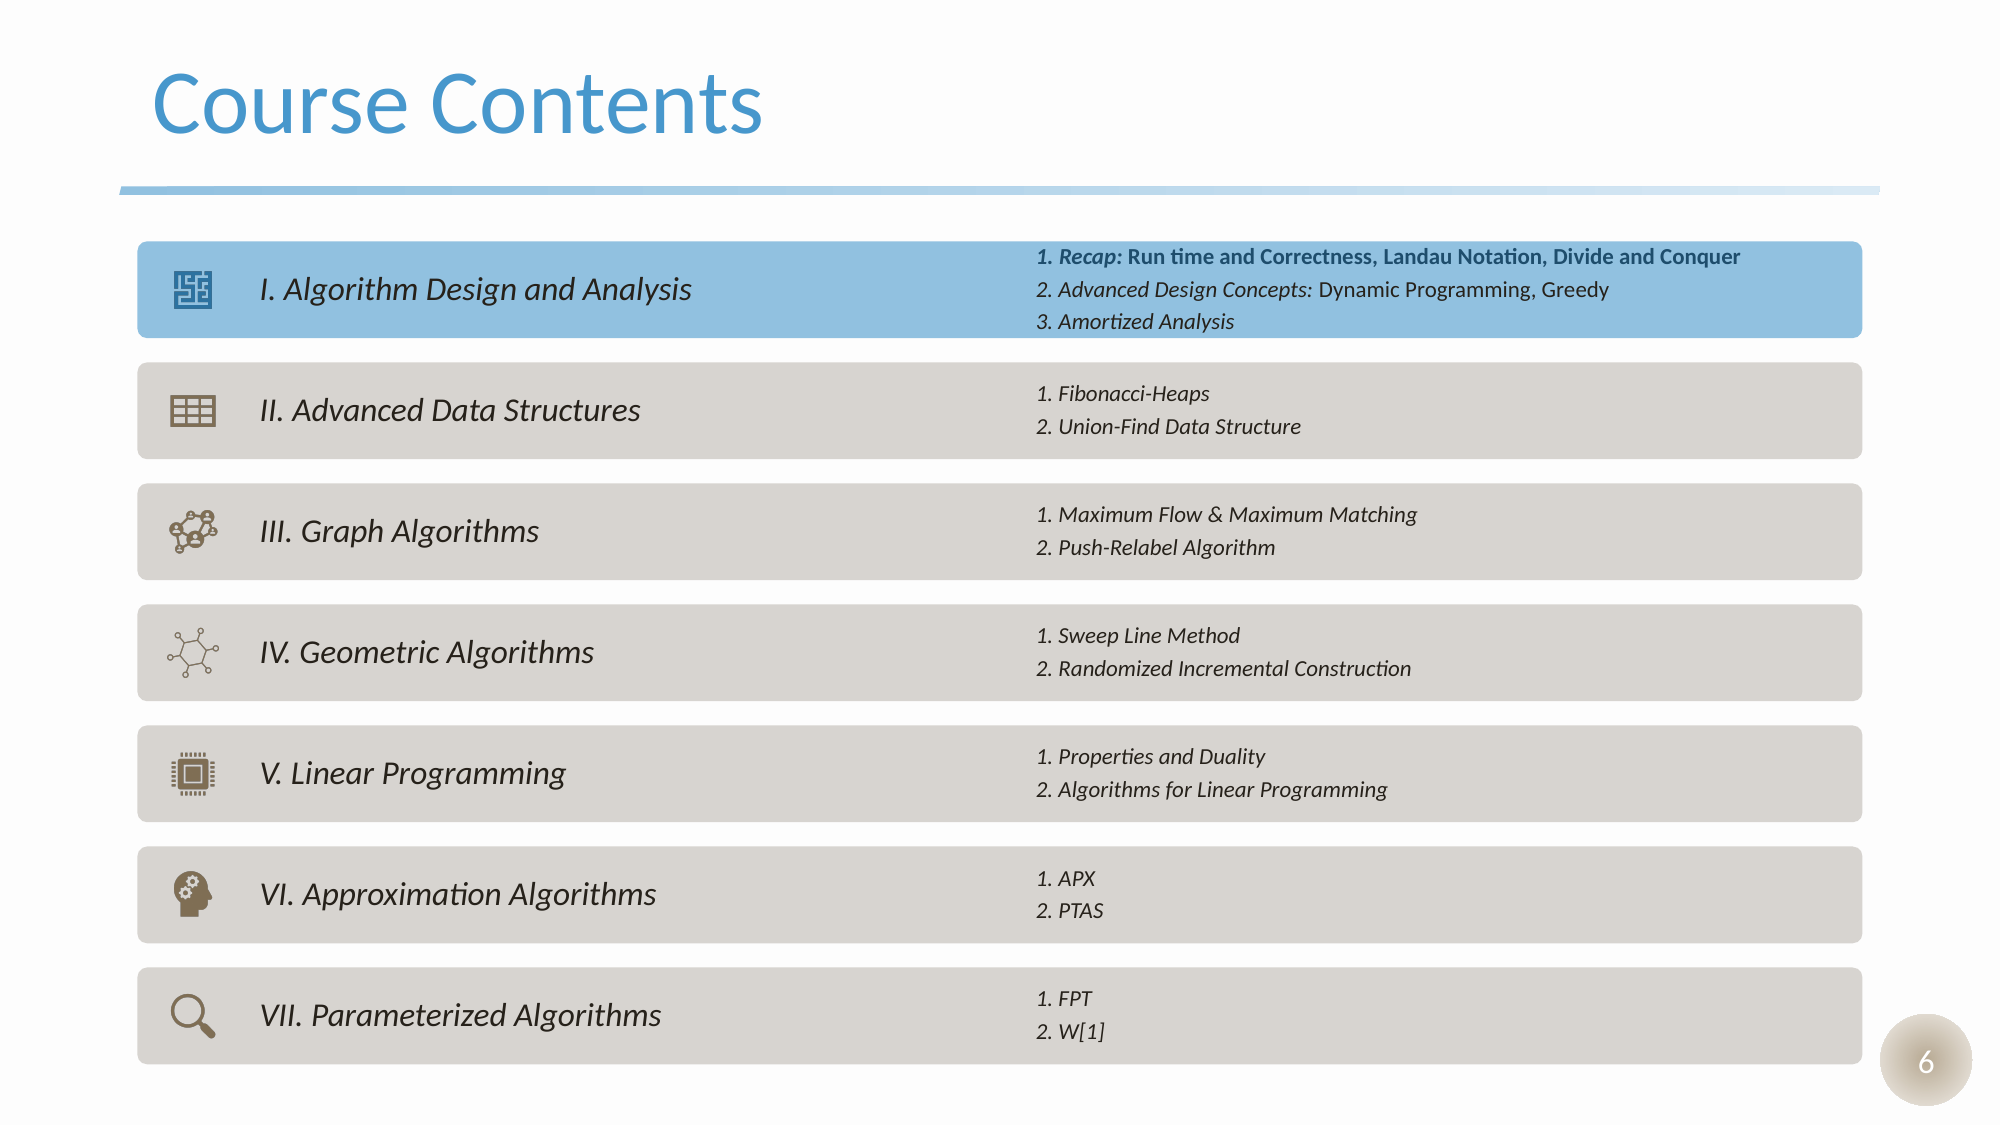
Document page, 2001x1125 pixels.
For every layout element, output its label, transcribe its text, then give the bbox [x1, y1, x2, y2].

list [137, 240, 1863, 1065]
title Course Contents [137, 39, 1863, 170]
